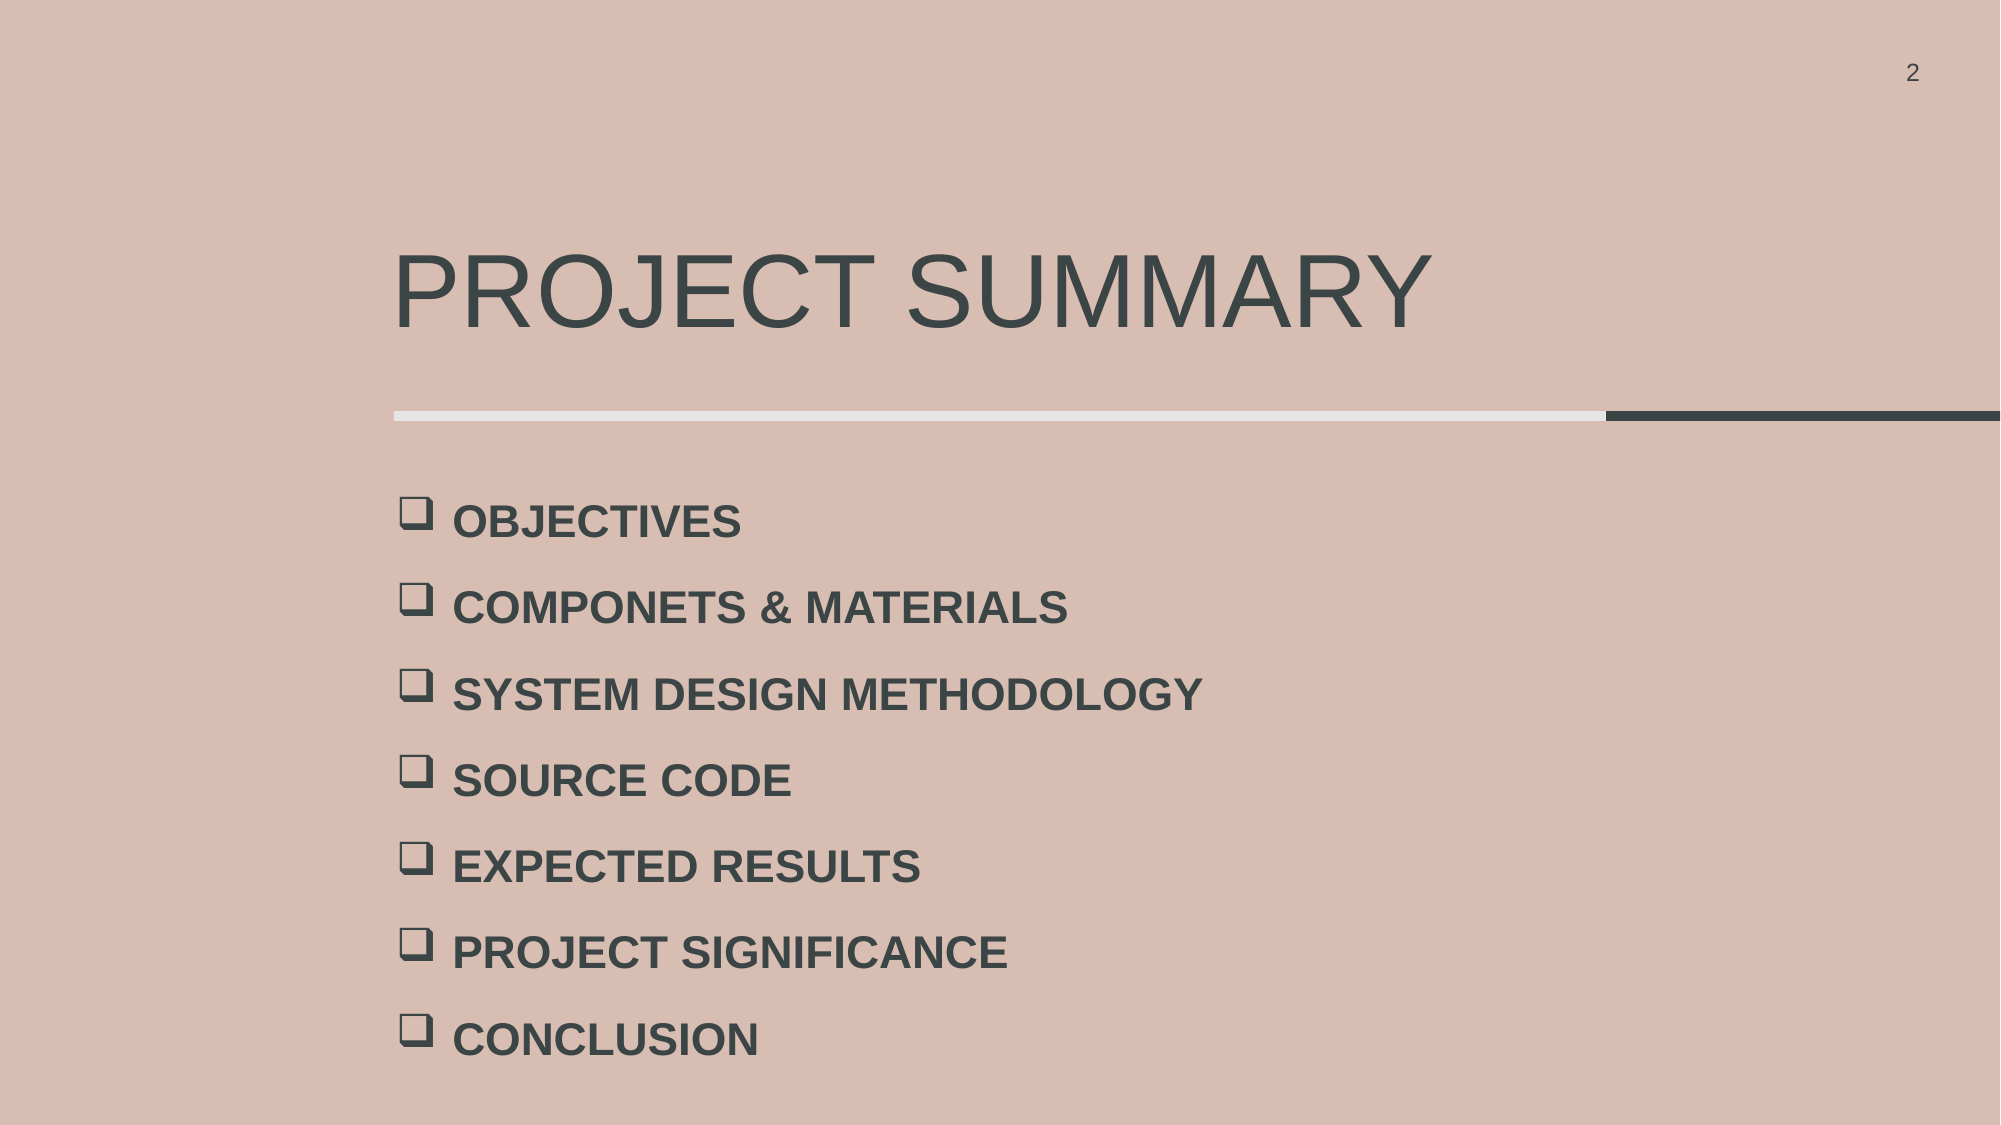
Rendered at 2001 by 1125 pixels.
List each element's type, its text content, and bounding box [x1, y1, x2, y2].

list OBJECTIVES COMPONETS & MATERIALS SYSTEM DESIGN METHODOLOGY SOURCE CODE EXPECTED RESULTS PROJECT SIGNIFICANCE CONCLUSION [381, 484, 1607, 1093]
title PROJECT SUMMARY [376, 239, 1607, 356]
slide_number 2 [1660, 49, 1935, 95]
